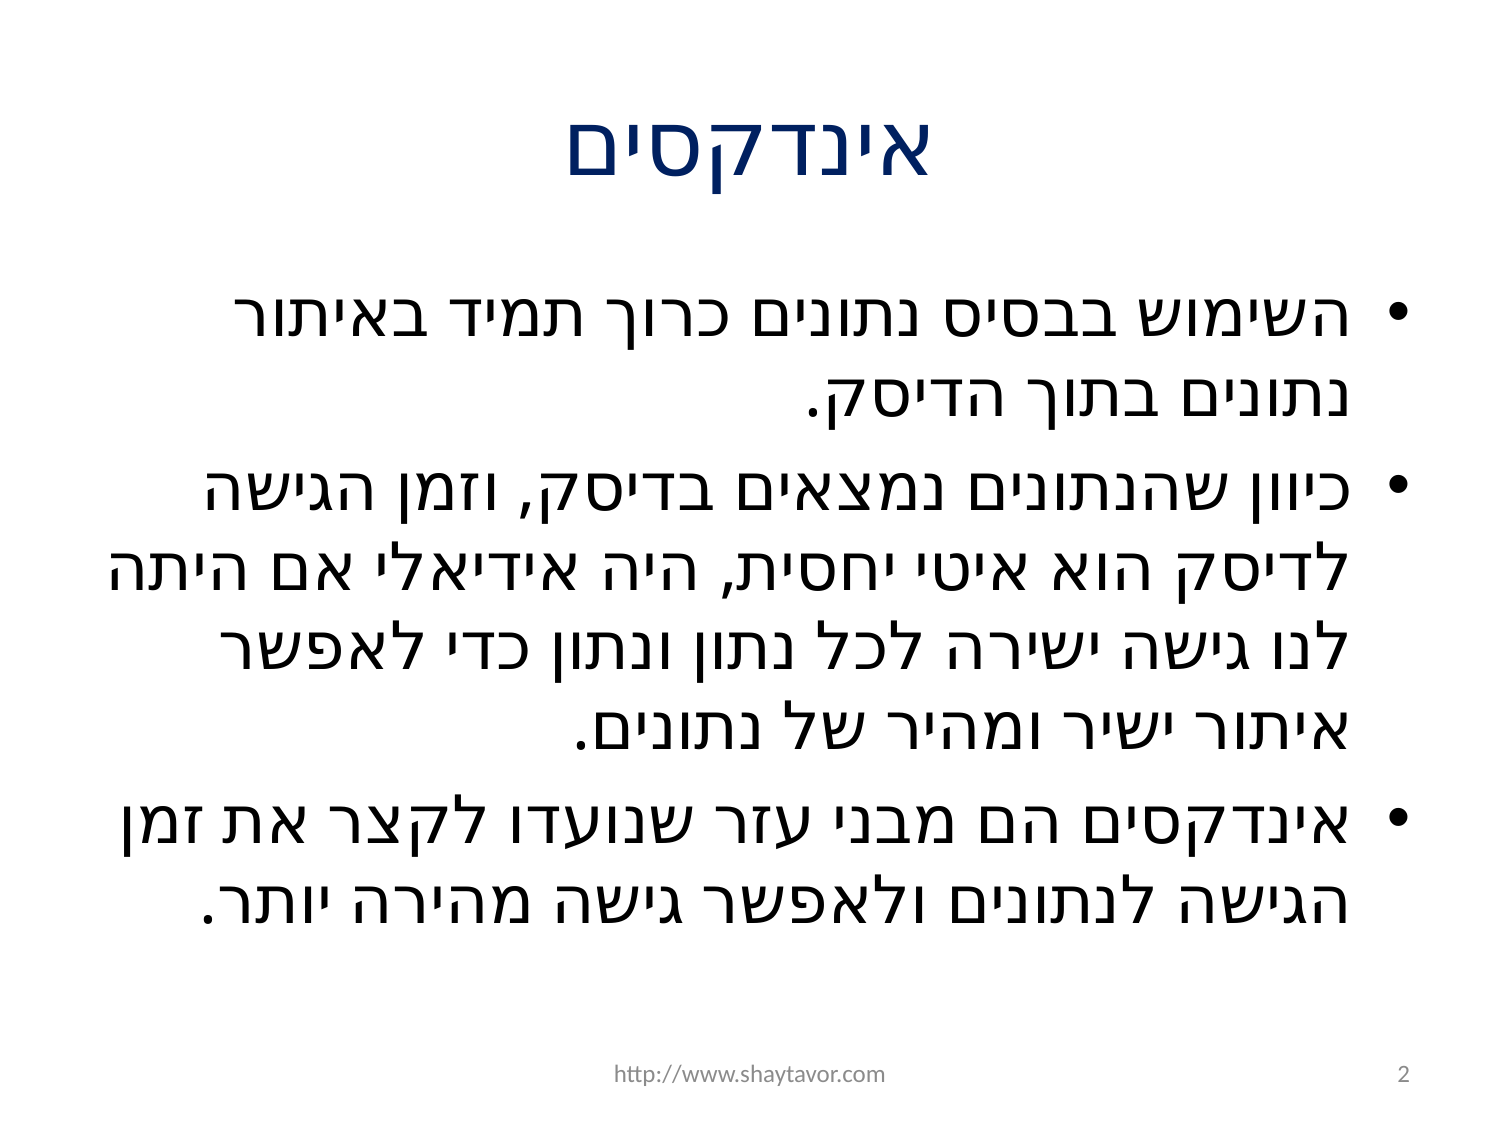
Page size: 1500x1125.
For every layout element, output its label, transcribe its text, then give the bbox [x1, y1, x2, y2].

list השימוש בבסיס נתונים כרוך תמיד באיתור נתונים בתוך הדיסק. כיוון שהנתונים נמצאים בדיסק, וזמן הגישה לדיסק הוא איטי יחסית, היה אידיאלי אם היתה לנו גישה ישירה לכל נתון ונתון כדי לאפשר איתור ישיר ומהיר של נתונים. אינדקסים הם מבני עזר שנועדו לקצר את זמן הגישה לנתונים ולאפשר גישה מהירה יותר. [75, 262, 1425, 1005]
footer http://www.shaytavor.com [512, 1042, 988, 1103]
title אינדקסים [75, 45, 1425, 233]
slide_number 2 [1074, 1042, 1425, 1103]
